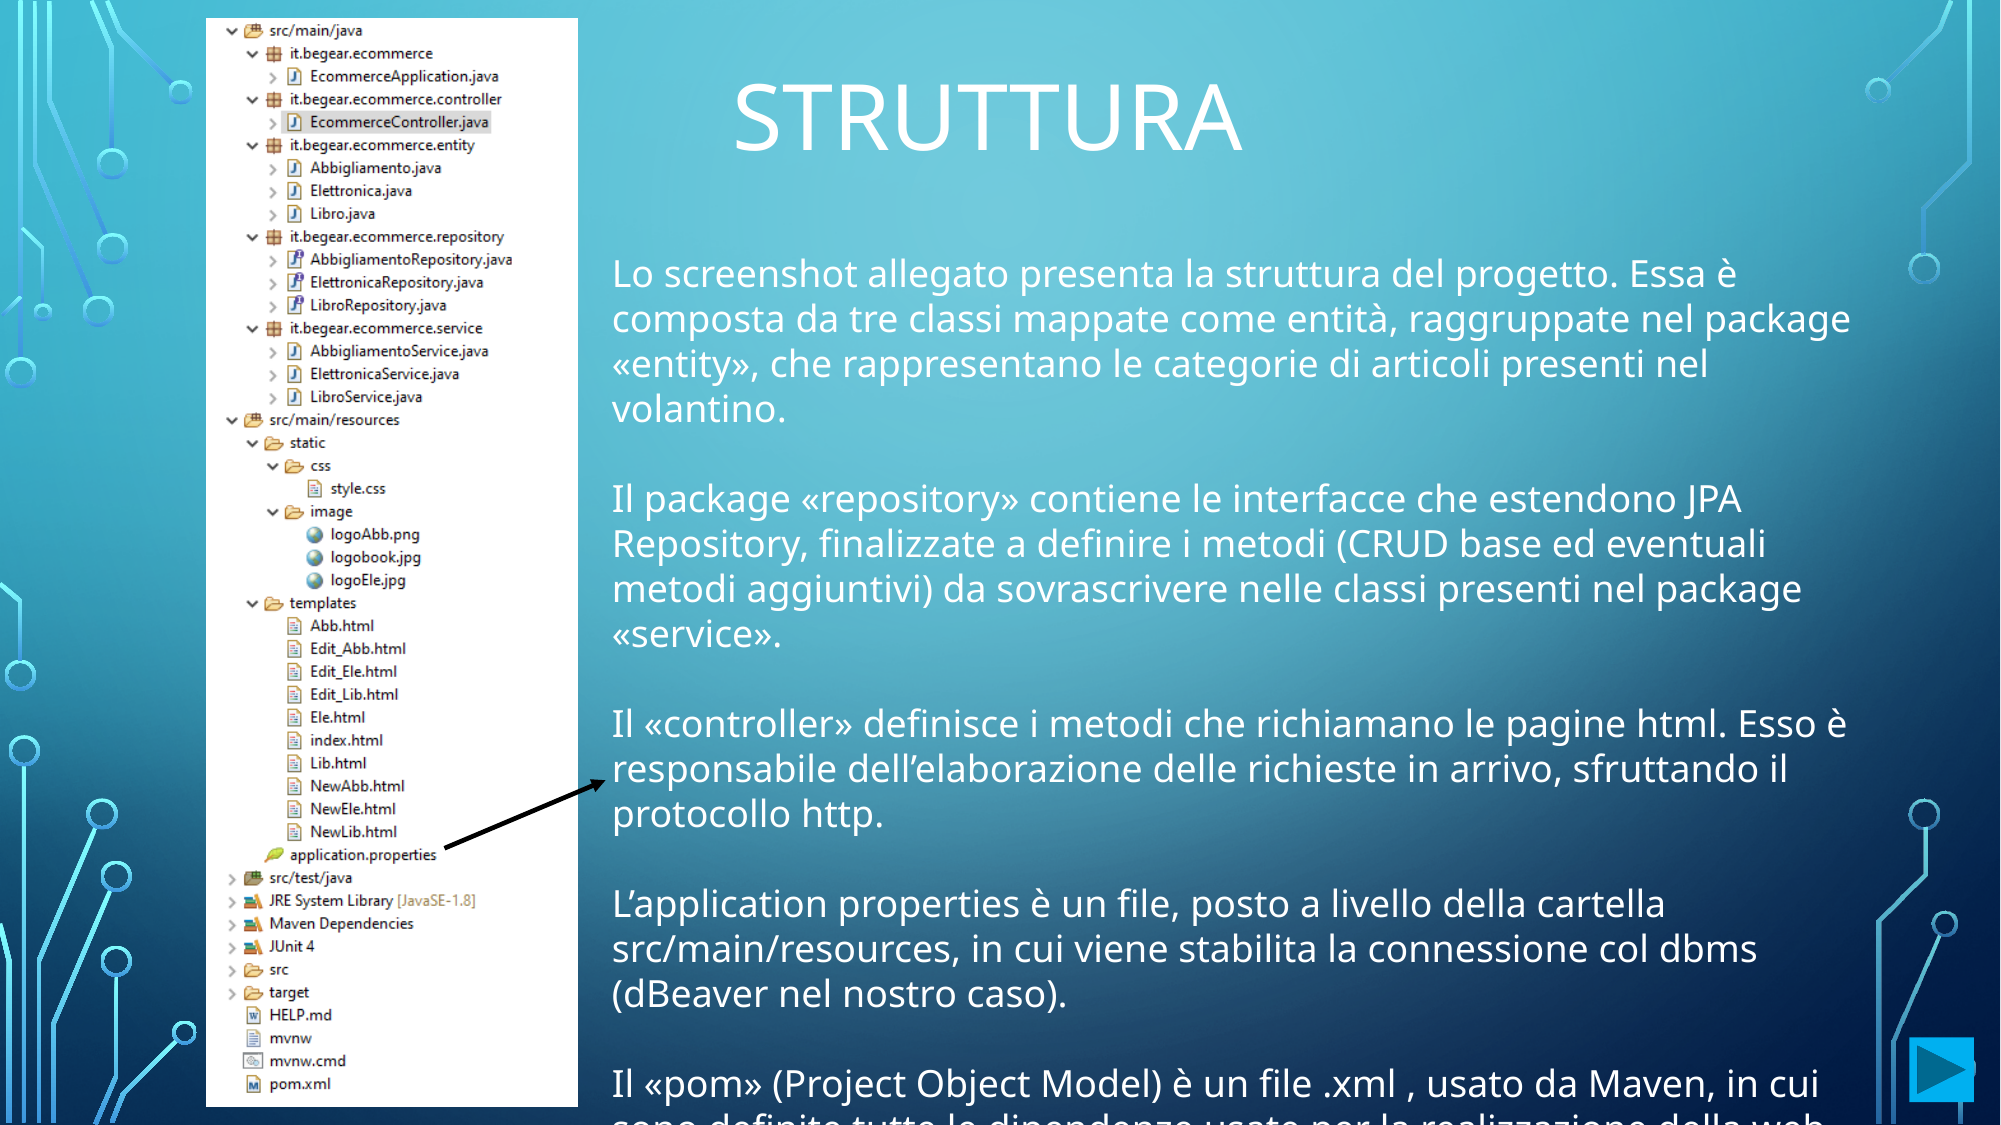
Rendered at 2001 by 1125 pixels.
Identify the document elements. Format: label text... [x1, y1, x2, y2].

text_box Lo screenshot allegato presenta la struttura del progetto. Essa è composta da tre classi mappate come entità, raggruppate nel package «entity», che rappresentano le categorie di articoli presenti nel volantino. Il package «repository» contiene le interfacce che estendono JPA Repository, finalizzate a definire i metodi (CRUD base ed eventuali metodi aggiuntivi) da sovrascrivere nelle classi presenti nel package «service». Il «controller» definisce i metodi che richiamano le pagine html. Esso è responsabile dell’elaborazione delle richieste in arrivo, sfruttando il protocollo http. L’application properties è un file, posto a livello della cartella src/main/resources, in cui viene stabilita la connessione col dbms (dBeaver nel nostro caso). Il «pom» (Project Object Model) è un file .xml , usato da Maven, in cui sono definite tutte le dipendenze usate per la realizzazione della web app. [597, 242, 1901, 1125]
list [206, 18, 579, 1107]
text_box [1908, 1036, 1975, 1103]
title Struttura [187, 0, 1813, 243]
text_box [444, 779, 606, 849]
